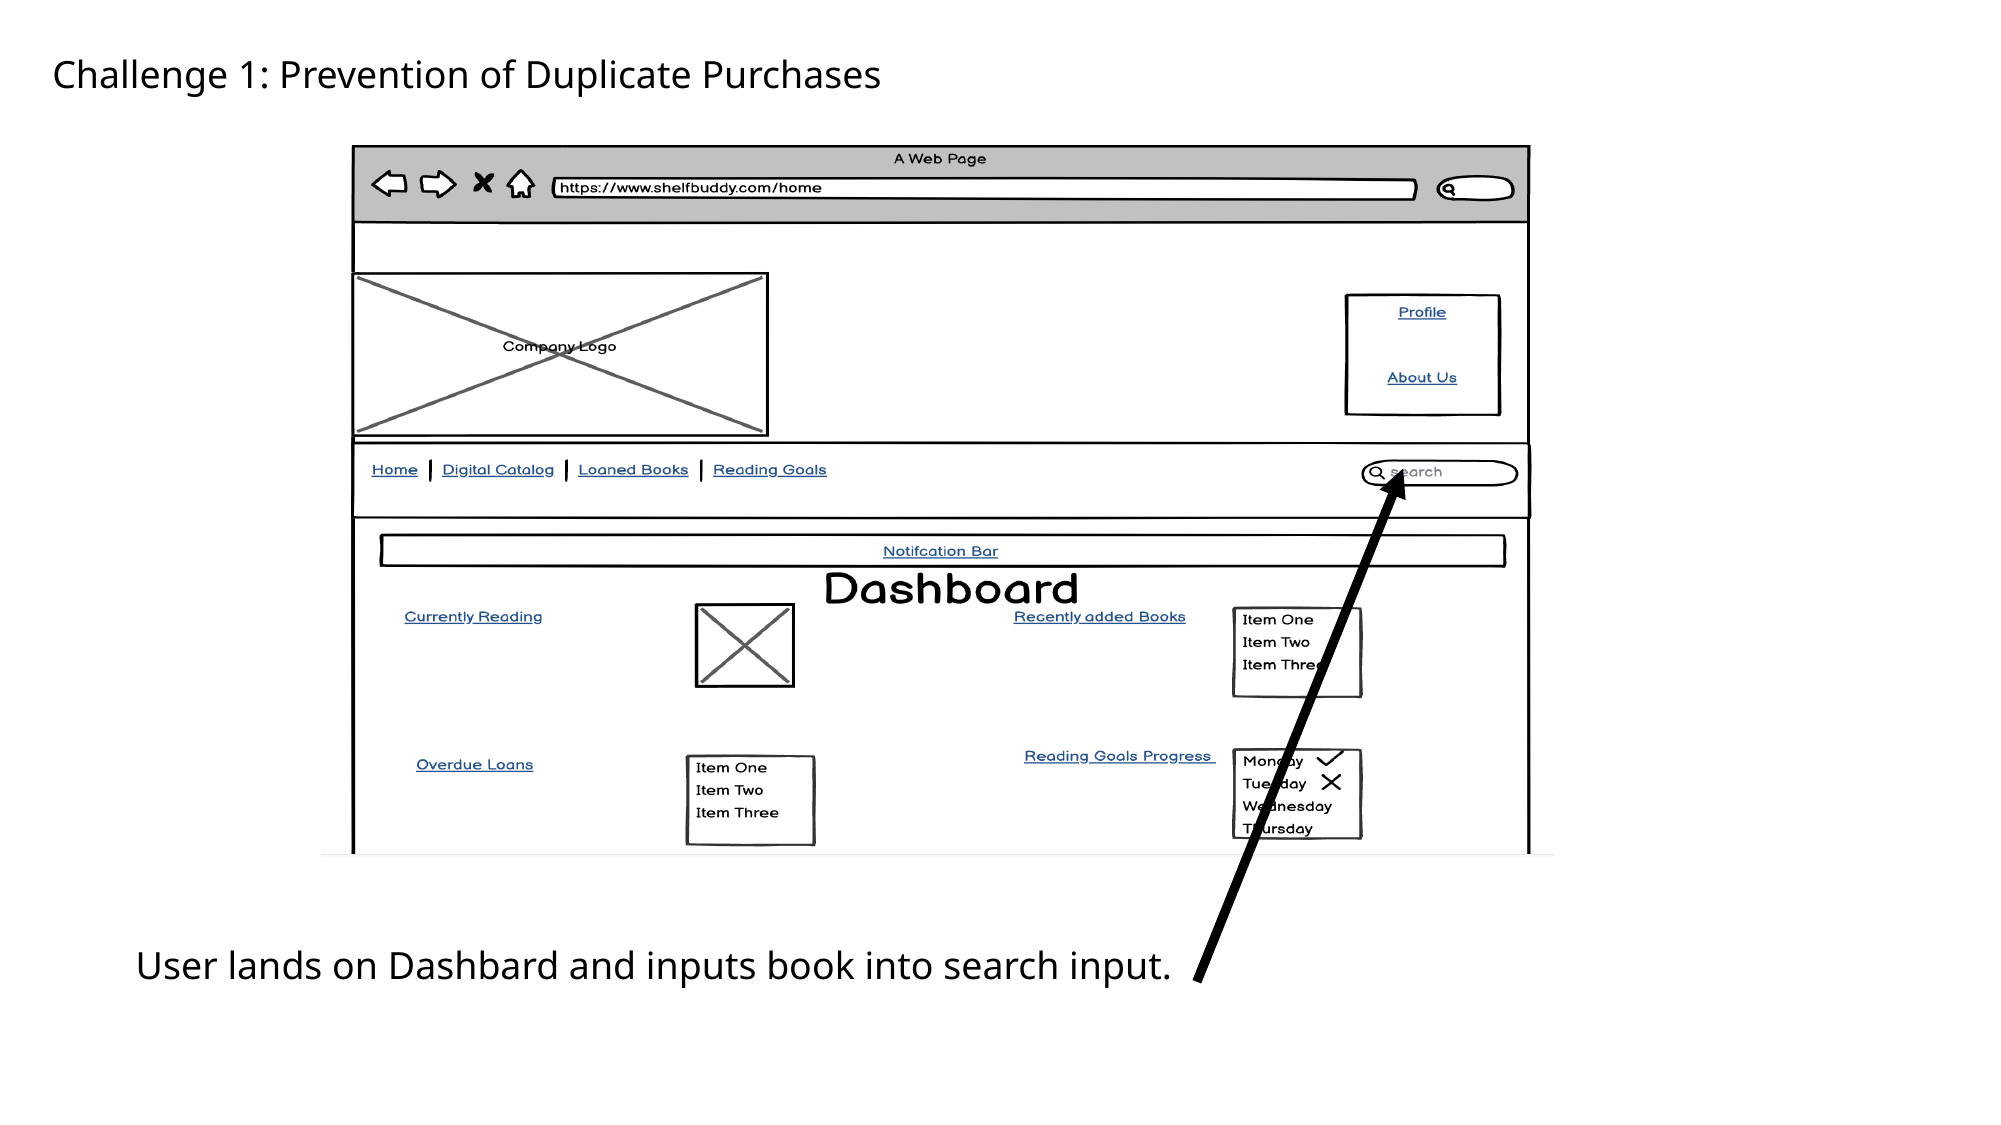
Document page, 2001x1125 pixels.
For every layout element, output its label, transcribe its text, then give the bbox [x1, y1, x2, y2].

text_box Challenge 1: Prevention of Duplicate Purchases [37, 43, 1038, 104]
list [321, 142, 1554, 858]
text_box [1196, 468, 1404, 983]
text_box User lands on Dashbard and inputs book into search input. [120, 934, 1188, 995]
